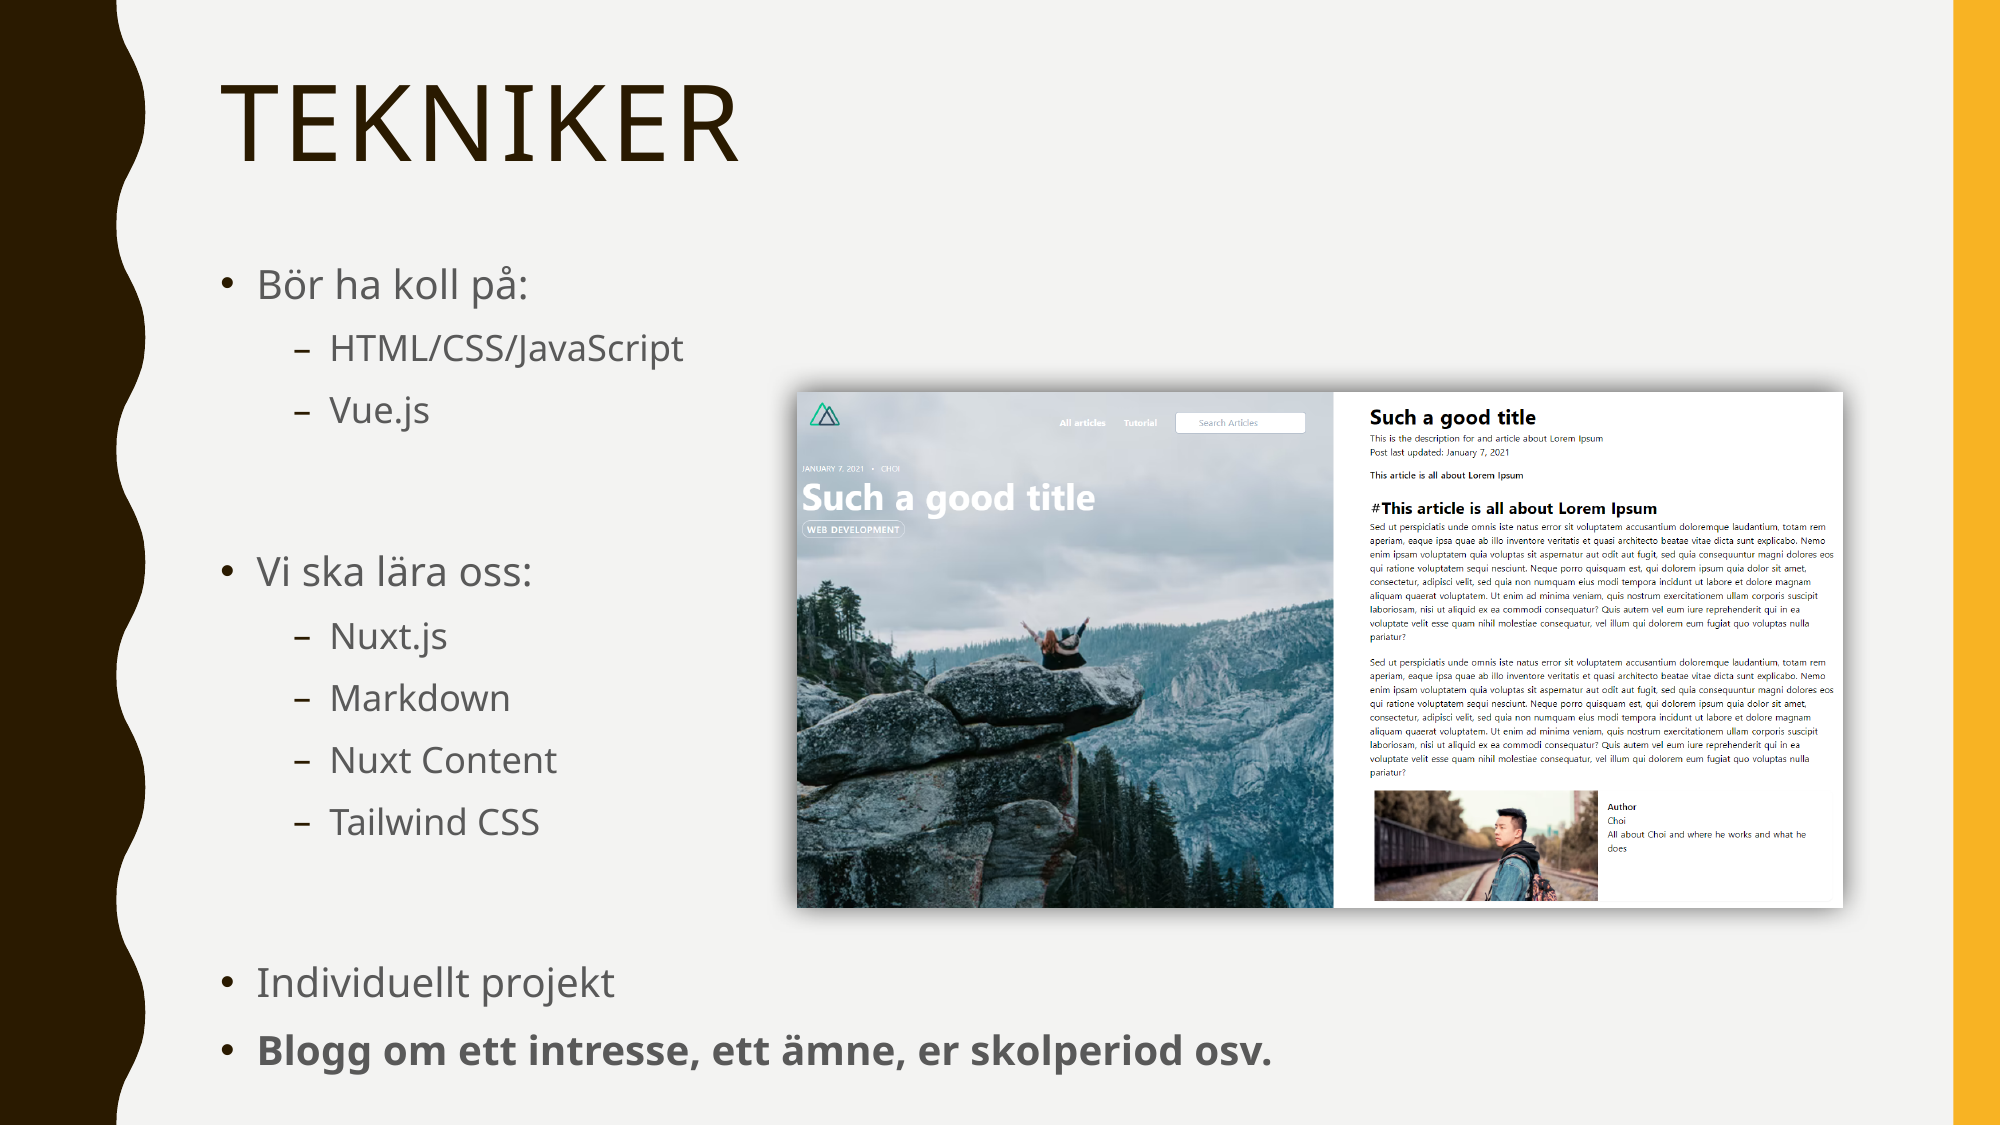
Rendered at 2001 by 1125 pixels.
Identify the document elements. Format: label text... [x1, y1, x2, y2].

picture [796, 392, 1843, 908]
list Bör ha koll på: HTML/CSS/JavaScript Vue.js Vi ska lära oss: Nuxt.js Markdown Nuxt Content Tailwind CSS Individuellt projekt Blogg om ett intresse, ett ämne, er skolperiod osv. [205, 246, 1875, 1085]
title Tekniker [205, 62, 1875, 246]
